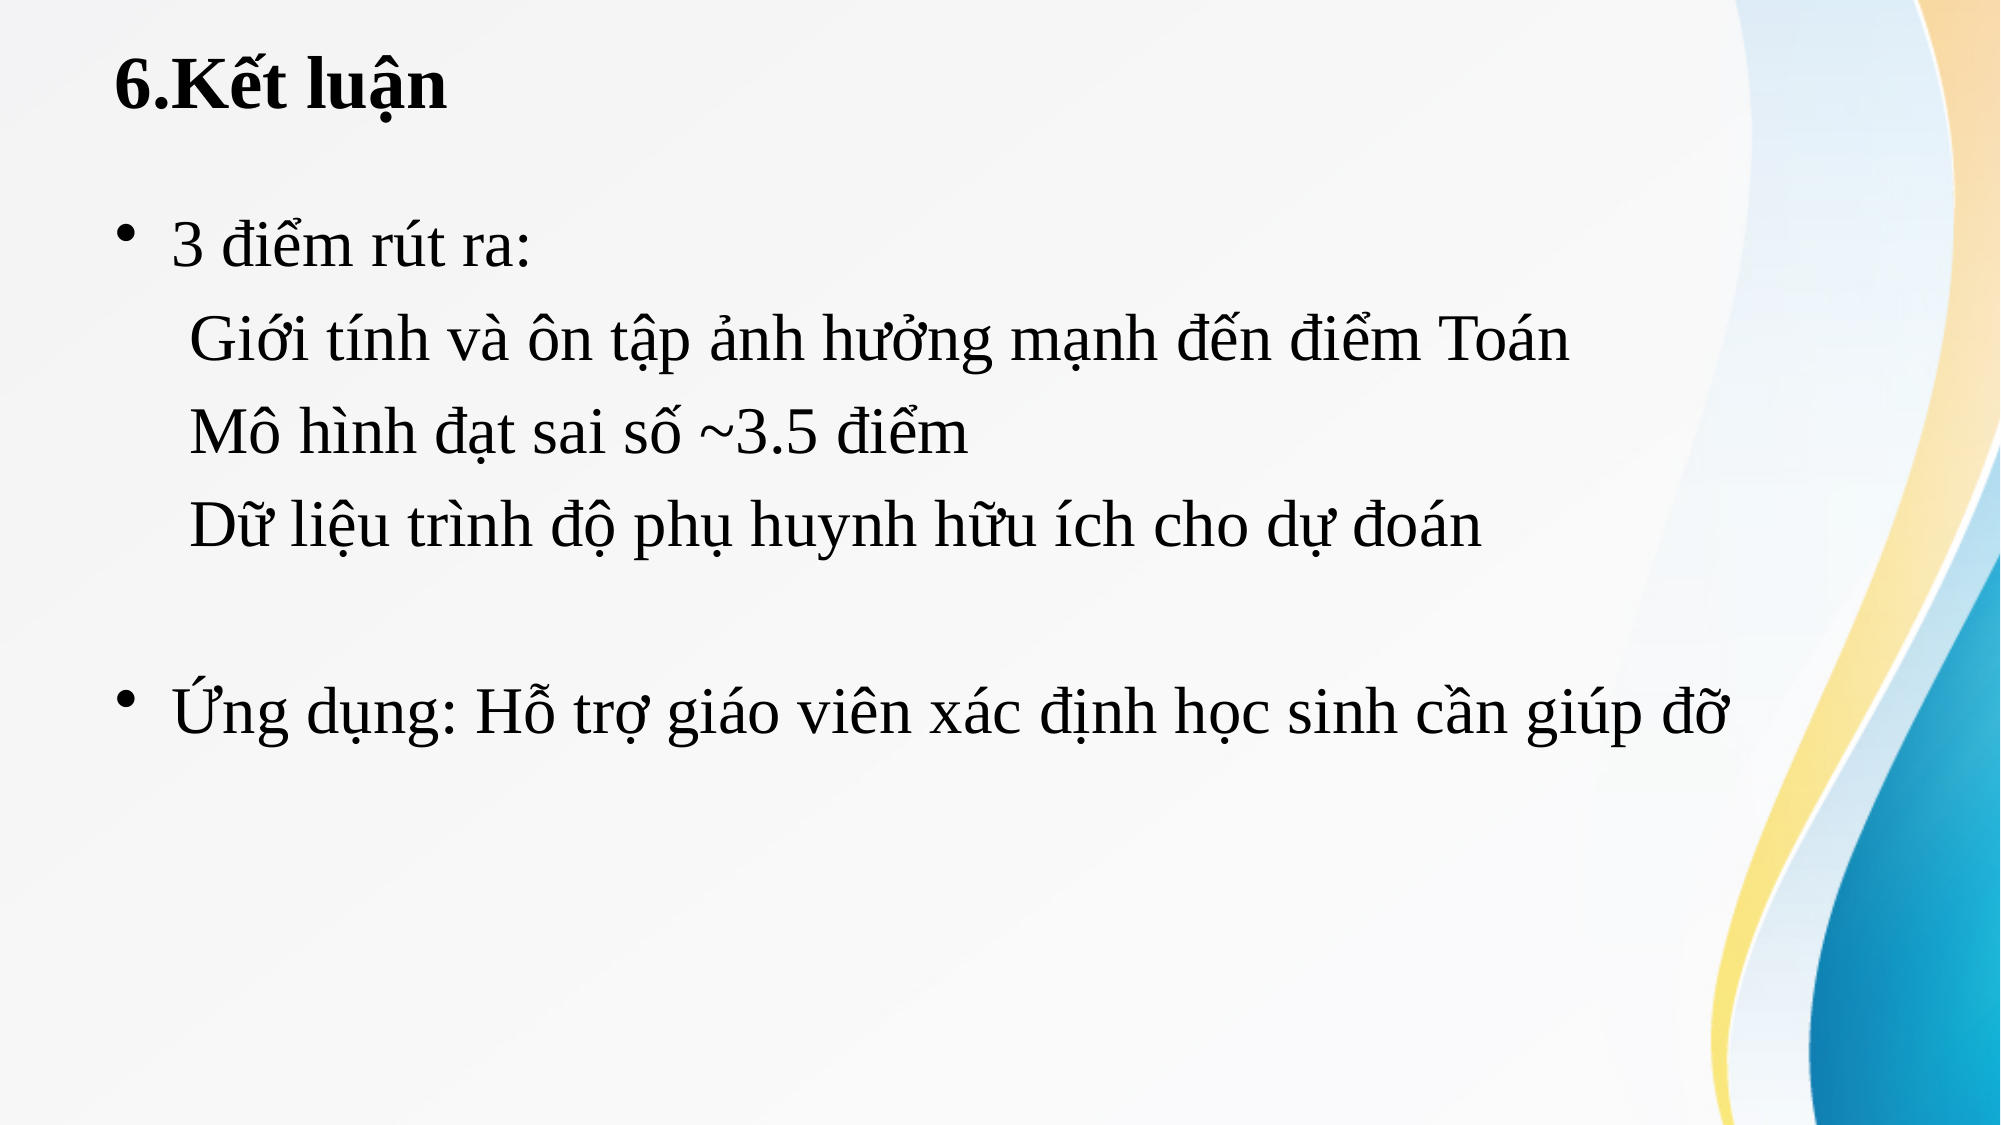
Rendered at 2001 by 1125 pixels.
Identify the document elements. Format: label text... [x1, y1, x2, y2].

list 3 điểm rút ra: Giới tính và ôn tập ảnh hưởng mạnh đến điểm Toán Mô hình đạt sai số ~3.5 điểm Dữ liệu trình độ phụ huynh hữu ích cho dự đoán Ứng dụng: Hỗ trợ giáo viên xác định học sinh cần giúp đỡ [99, 192, 1901, 1006]
title 6.Kết luận [99, 30, 1901, 127]
picture [0, 0, 2001, 1125]
